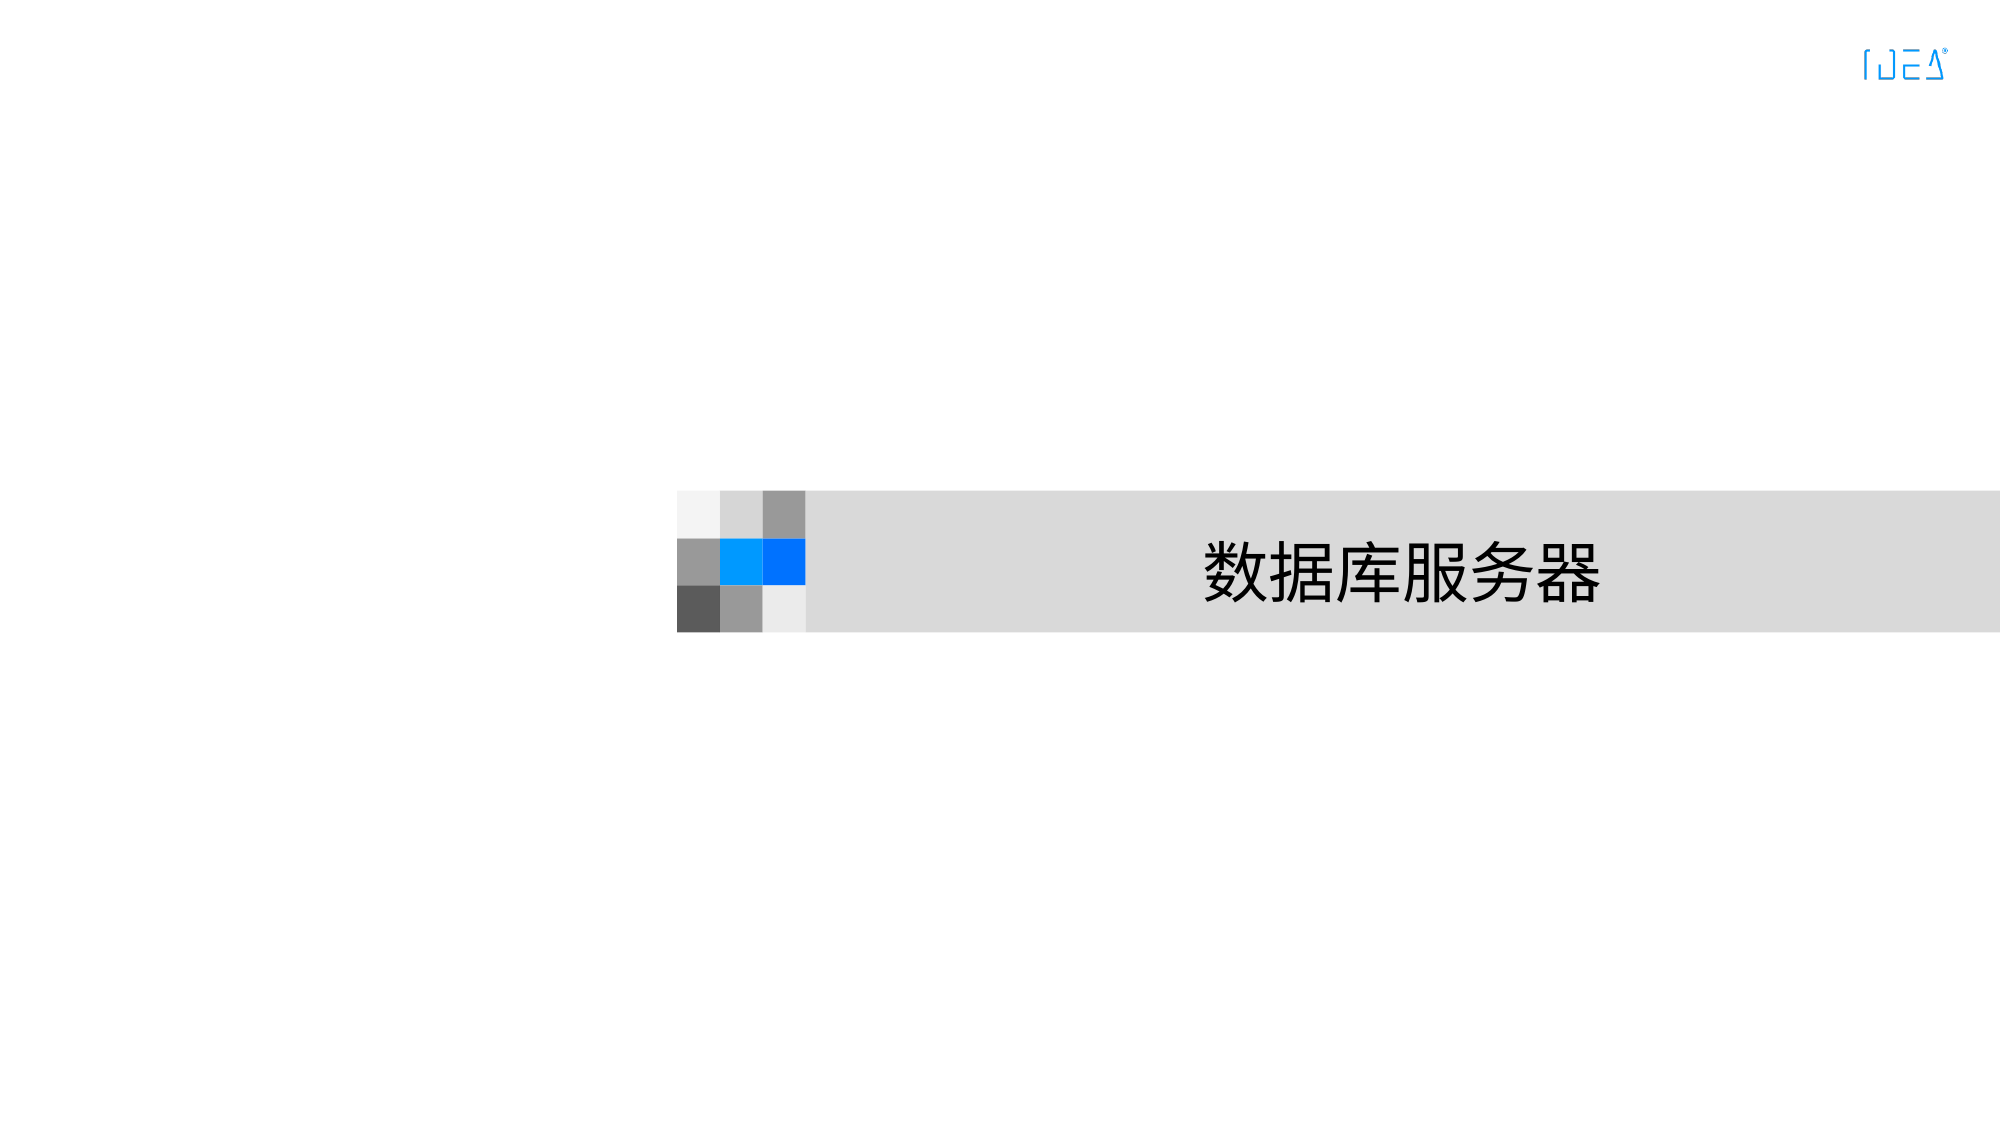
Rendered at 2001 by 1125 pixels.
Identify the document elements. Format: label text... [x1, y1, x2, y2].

picture [1862, 45, 1949, 82]
text_box 数据库服务器 [805, 491, 2000, 634]
